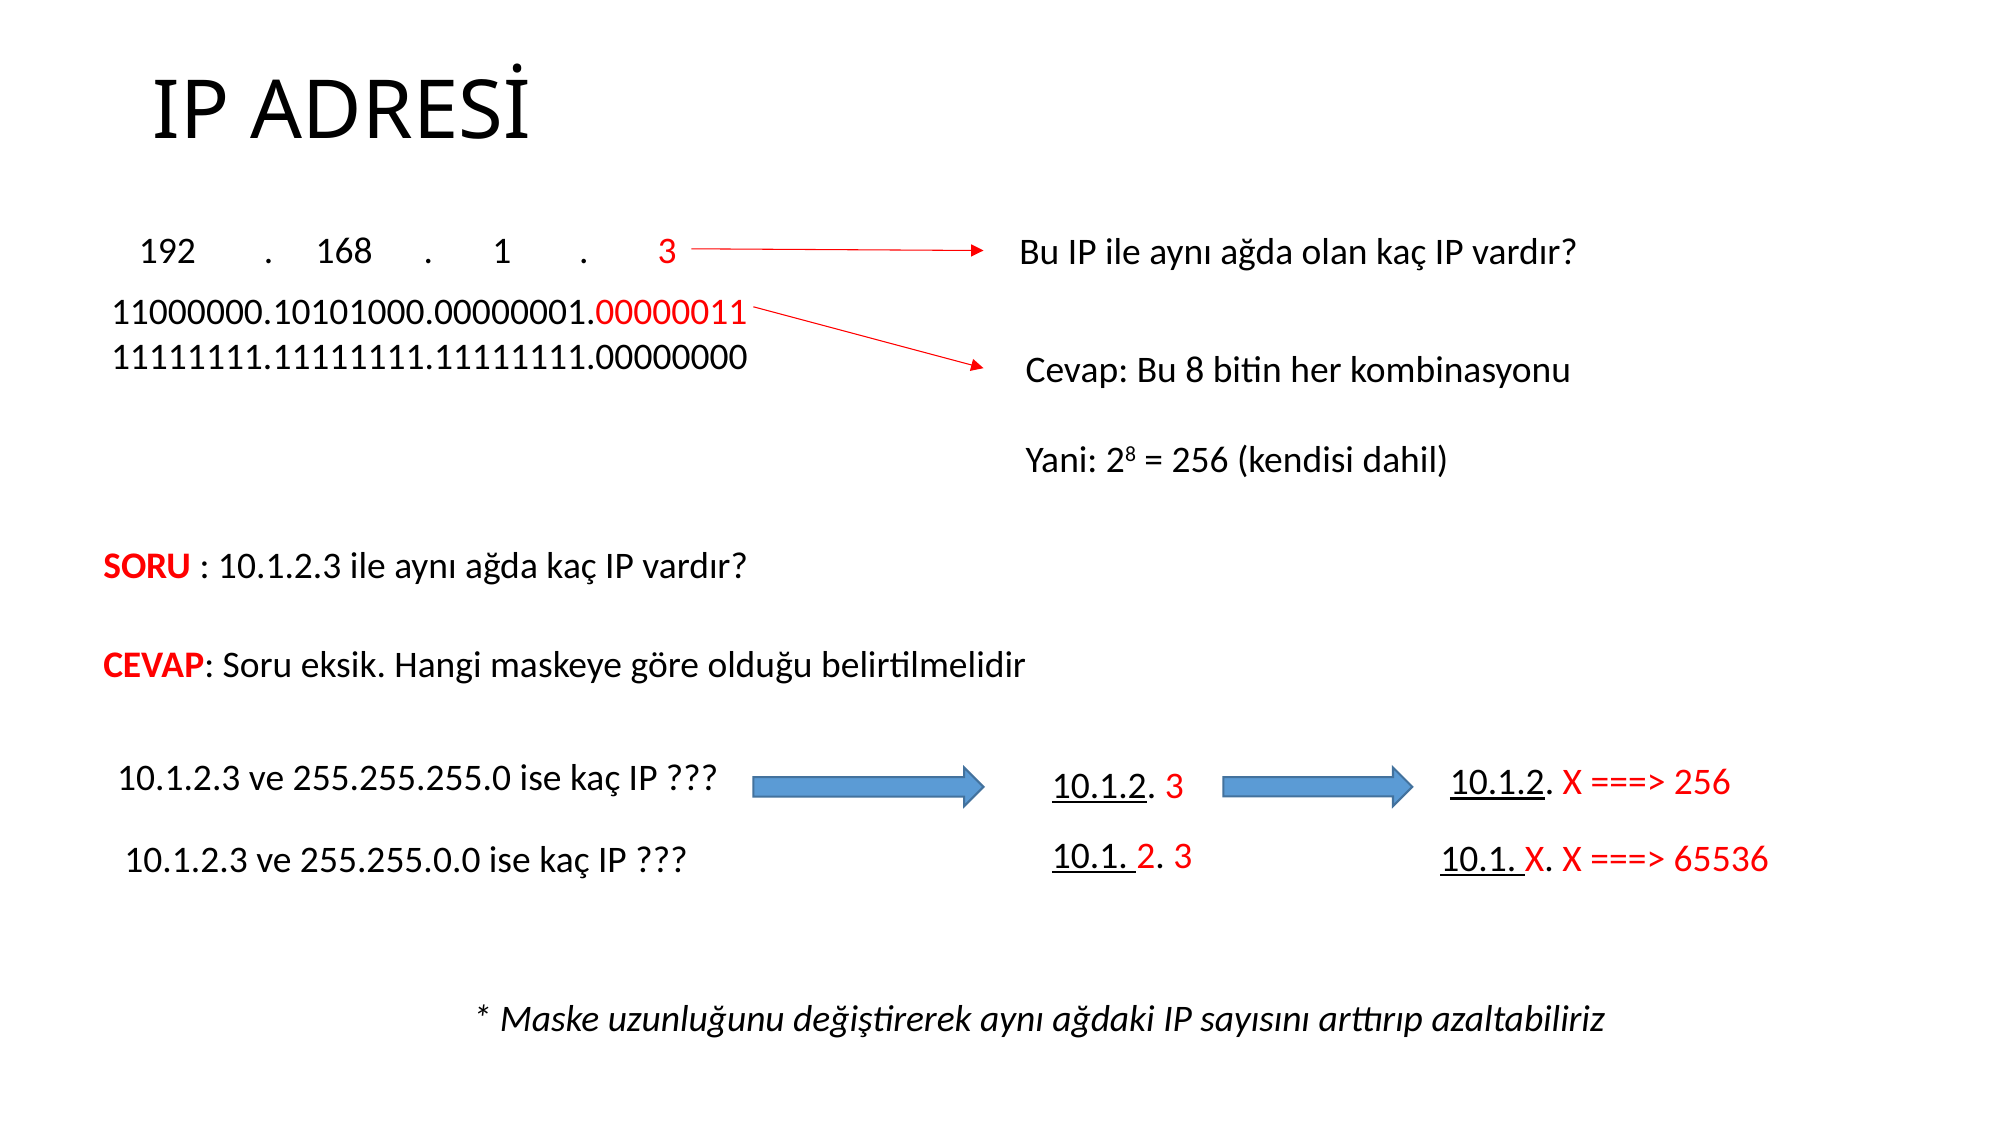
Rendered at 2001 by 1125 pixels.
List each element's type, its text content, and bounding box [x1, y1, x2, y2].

text_box [1222, 764, 1414, 809]
text_box 10.1.2.3 ve 255.255.0.0 ise kaç IP ??? [109, 828, 704, 888]
title IP ADRESİ [137, 59, 1863, 164]
text_box 11000000.10101000.00000001.00000011 11111111.11111111.11111111.00000000 [96, 279, 763, 385]
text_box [753, 306, 984, 369]
text_box 10.1. 2. 3 [1037, 823, 1208, 884]
text_box * Maske uzunluğunu değiştirerek aynı ağdaki IP sayısını arttırıp azaltabiliriz [457, 986, 1621, 1047]
text_box 10.1.2.3 ve 255.255.255.0 ise kaç IP ??? [102, 745, 771, 806]
text_box 192 . 168 . 1 . 3 [124, 218, 692, 279]
text_box 10.1.2. X ===> 256 [1434, 749, 1747, 810]
text_box SORU : 10.1.2.3 ile aynı ağda kaç IP vardır? [88, 533, 931, 594]
text_box [752, 765, 986, 809]
text_box 10.1. X. X ===> 65536 [1425, 826, 1784, 886]
text_box Bu IP ile aynı ağda olan kaç IP vardır? [1004, 220, 1594, 280]
text_box CEVAP: Soru eksik. Hangi maskeye göre olduğu belirtilmelidir [88, 632, 1572, 693]
text_box Cevap: Bu 8 bitin her kombinasyonu Yani: 28 = 256 (kendisi dahil) [1010, 337, 1587, 488]
text_box 10.1.2. 3 [1037, 753, 1199, 813]
